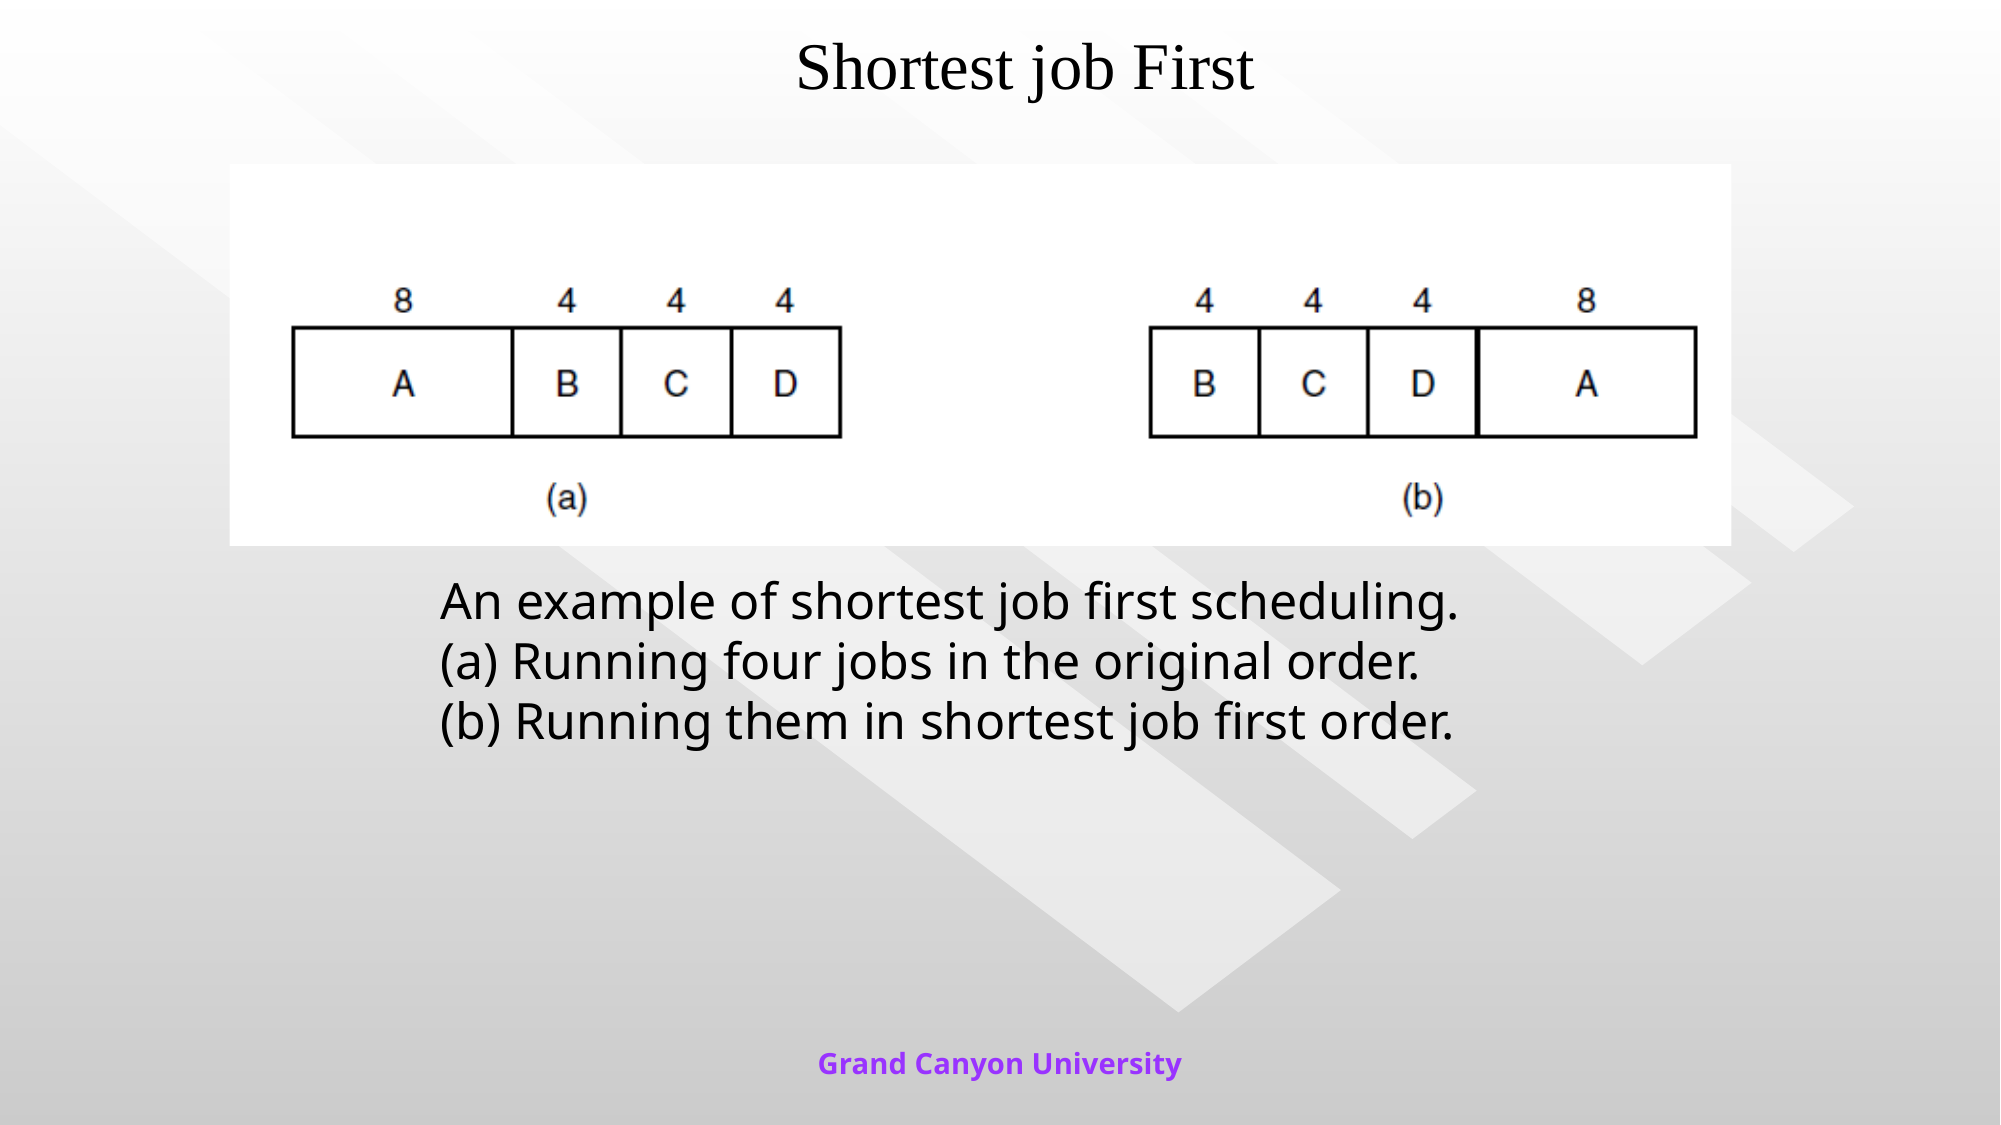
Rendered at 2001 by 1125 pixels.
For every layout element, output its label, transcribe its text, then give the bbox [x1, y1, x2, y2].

picture [229, 164, 1732, 546]
title Shortest job First [386, 0, 1665, 127]
footer Grand Canyon University [683, 1025, 1317, 1100]
text_box An example of shortest job first scheduling. (a) Running four jobs in the original order. (b) Running them in shortest job first order. [425, 562, 1701, 758]
